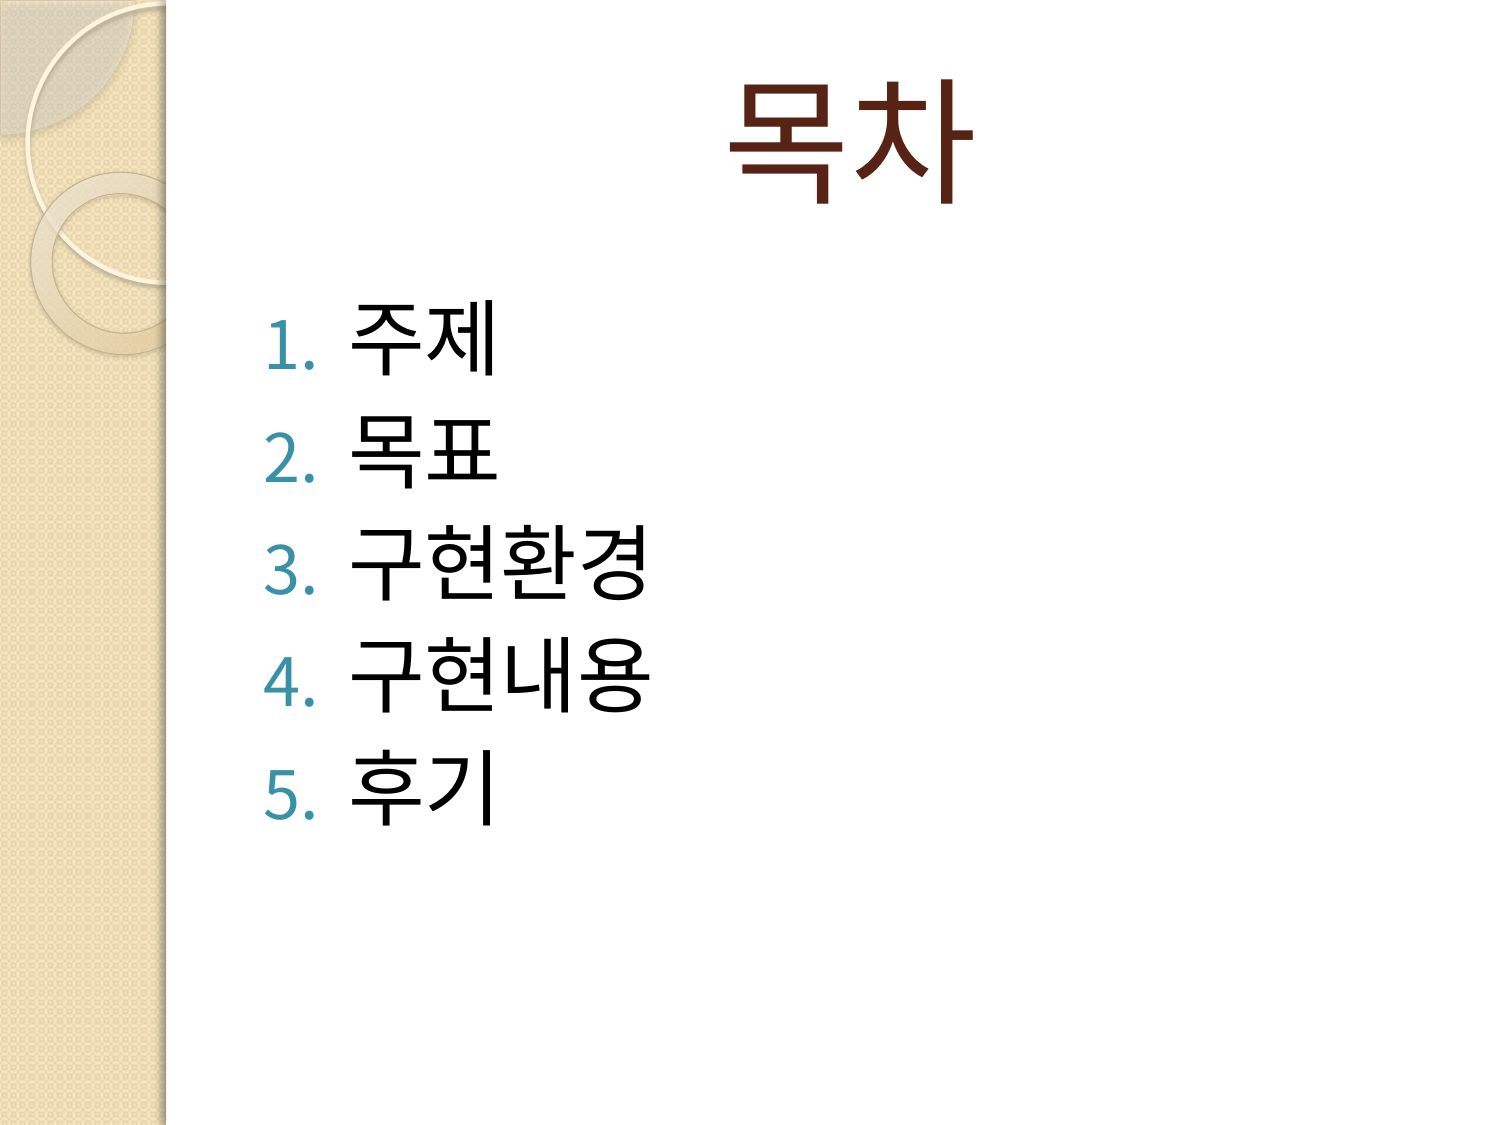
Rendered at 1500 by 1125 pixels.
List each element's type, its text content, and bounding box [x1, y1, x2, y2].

list 주제 목표 구현환경 구현내용 후기 [235, 278, 1466, 1067]
title 목차 [235, 45, 1466, 233]
